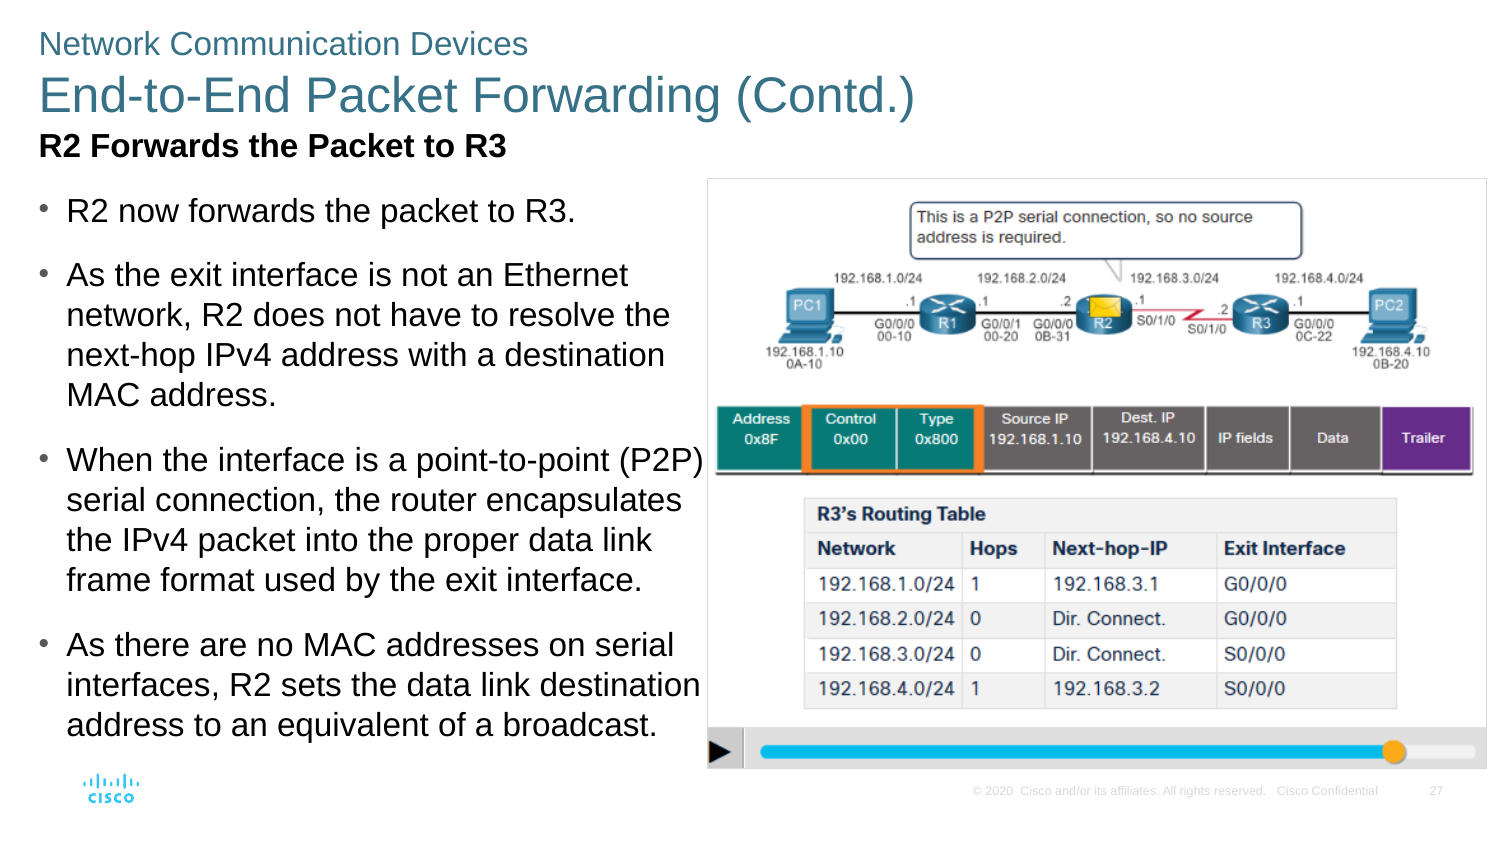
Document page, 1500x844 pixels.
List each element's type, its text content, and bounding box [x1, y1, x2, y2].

text_box Network Communication Devices End-to-End Packet Forwarding (Contd.) [23, 10, 1500, 135]
list R2 Forwards the Packet to R3 R2 now forwards the packet to R3. As the exit interface is not an Ethernet network, R2 does not have to resolve the next-hop IPv4 address with a destination MAC address. When the interface is a point-to-point (P2P) serial connection, the router encapsulates the IPv4 packet into the proper data link frame format used by the exit interface. As there are no MAC addresses on serial interfaces, R2 sets the data link destination address to an equivalent of a broadcast. [23, 116, 736, 802]
picture [706, 177, 1487, 769]
